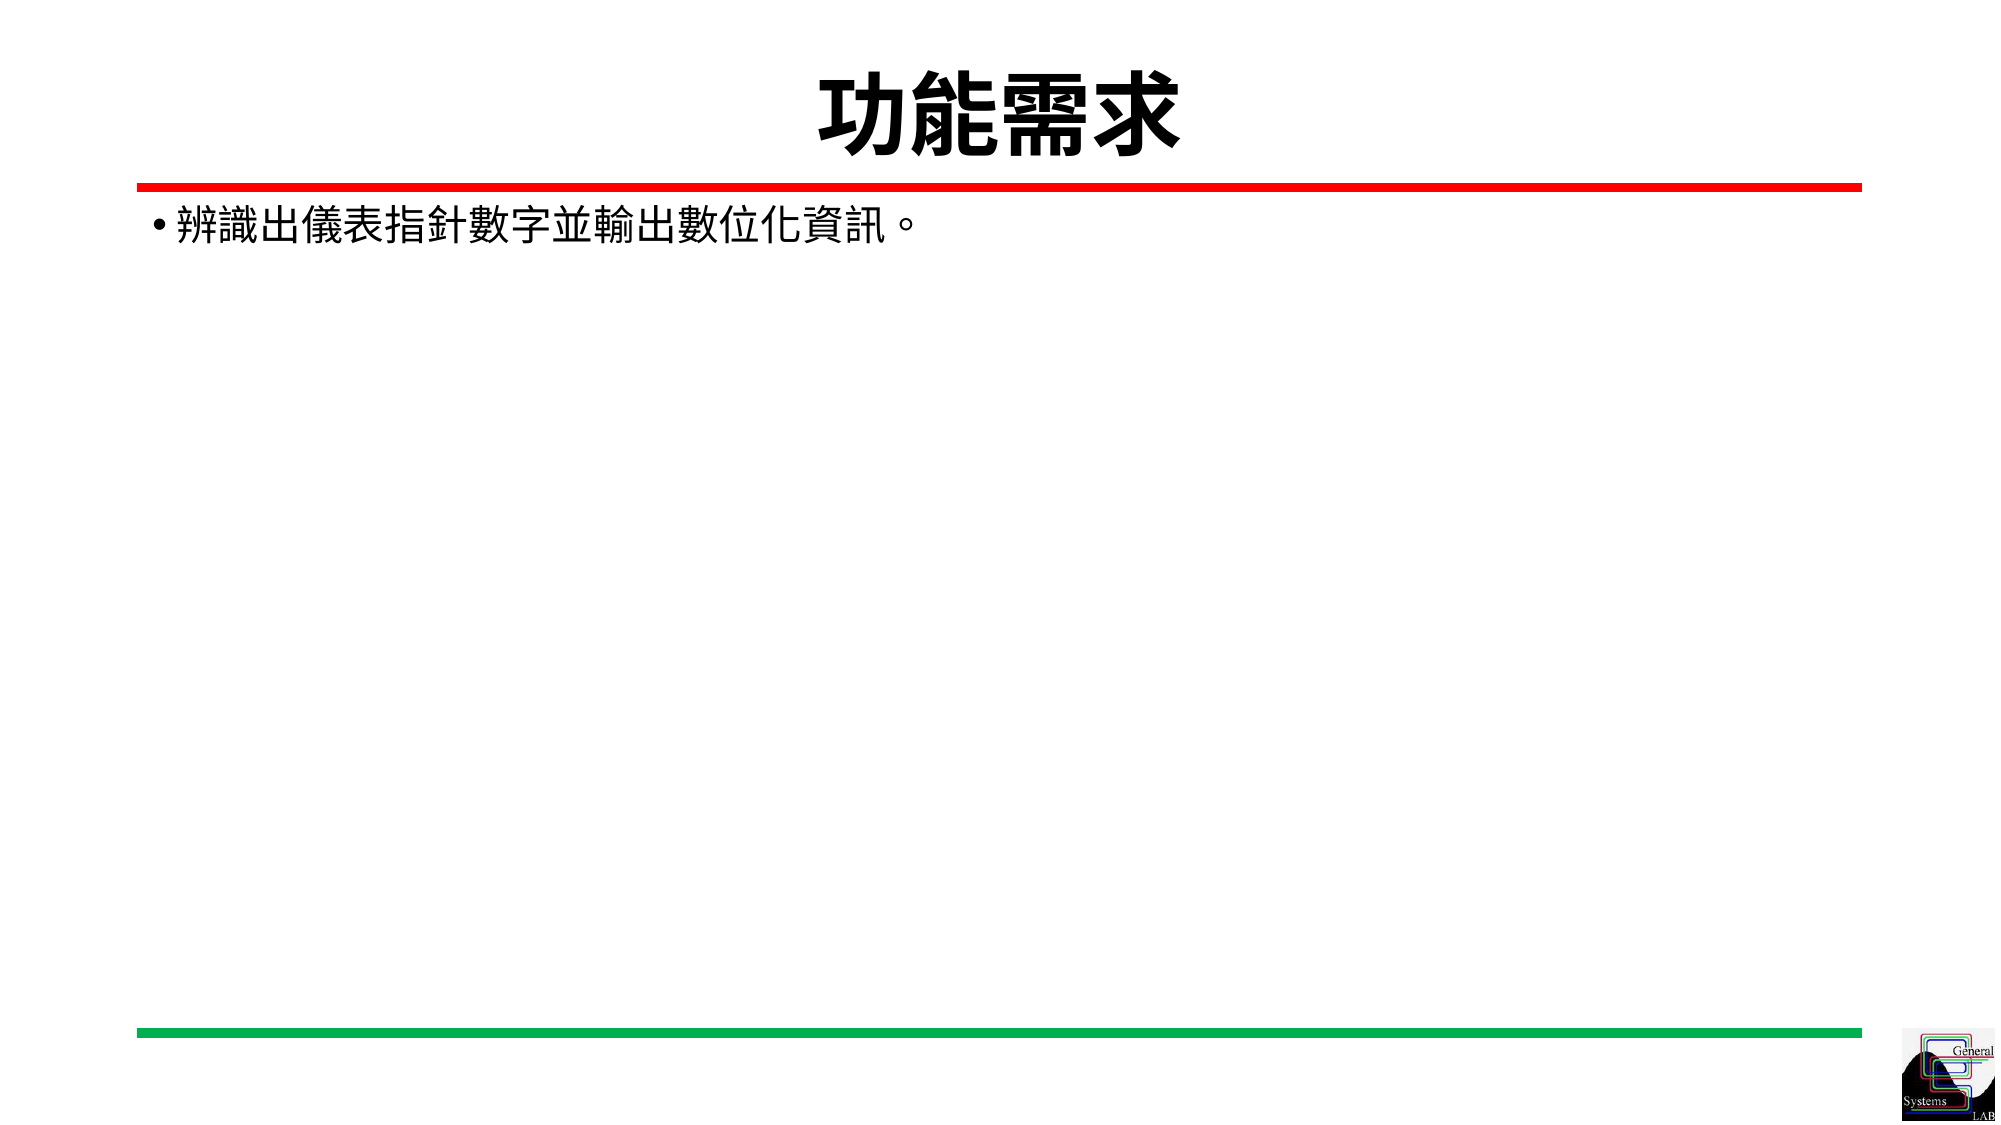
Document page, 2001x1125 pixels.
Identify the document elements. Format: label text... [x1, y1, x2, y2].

picture [1902, 1028, 1995, 1121]
list 辨識出儀表指針數字並輸出數位化資訊。 [137, 197, 1863, 1024]
title 功能需求 [137, 59, 1863, 178]
